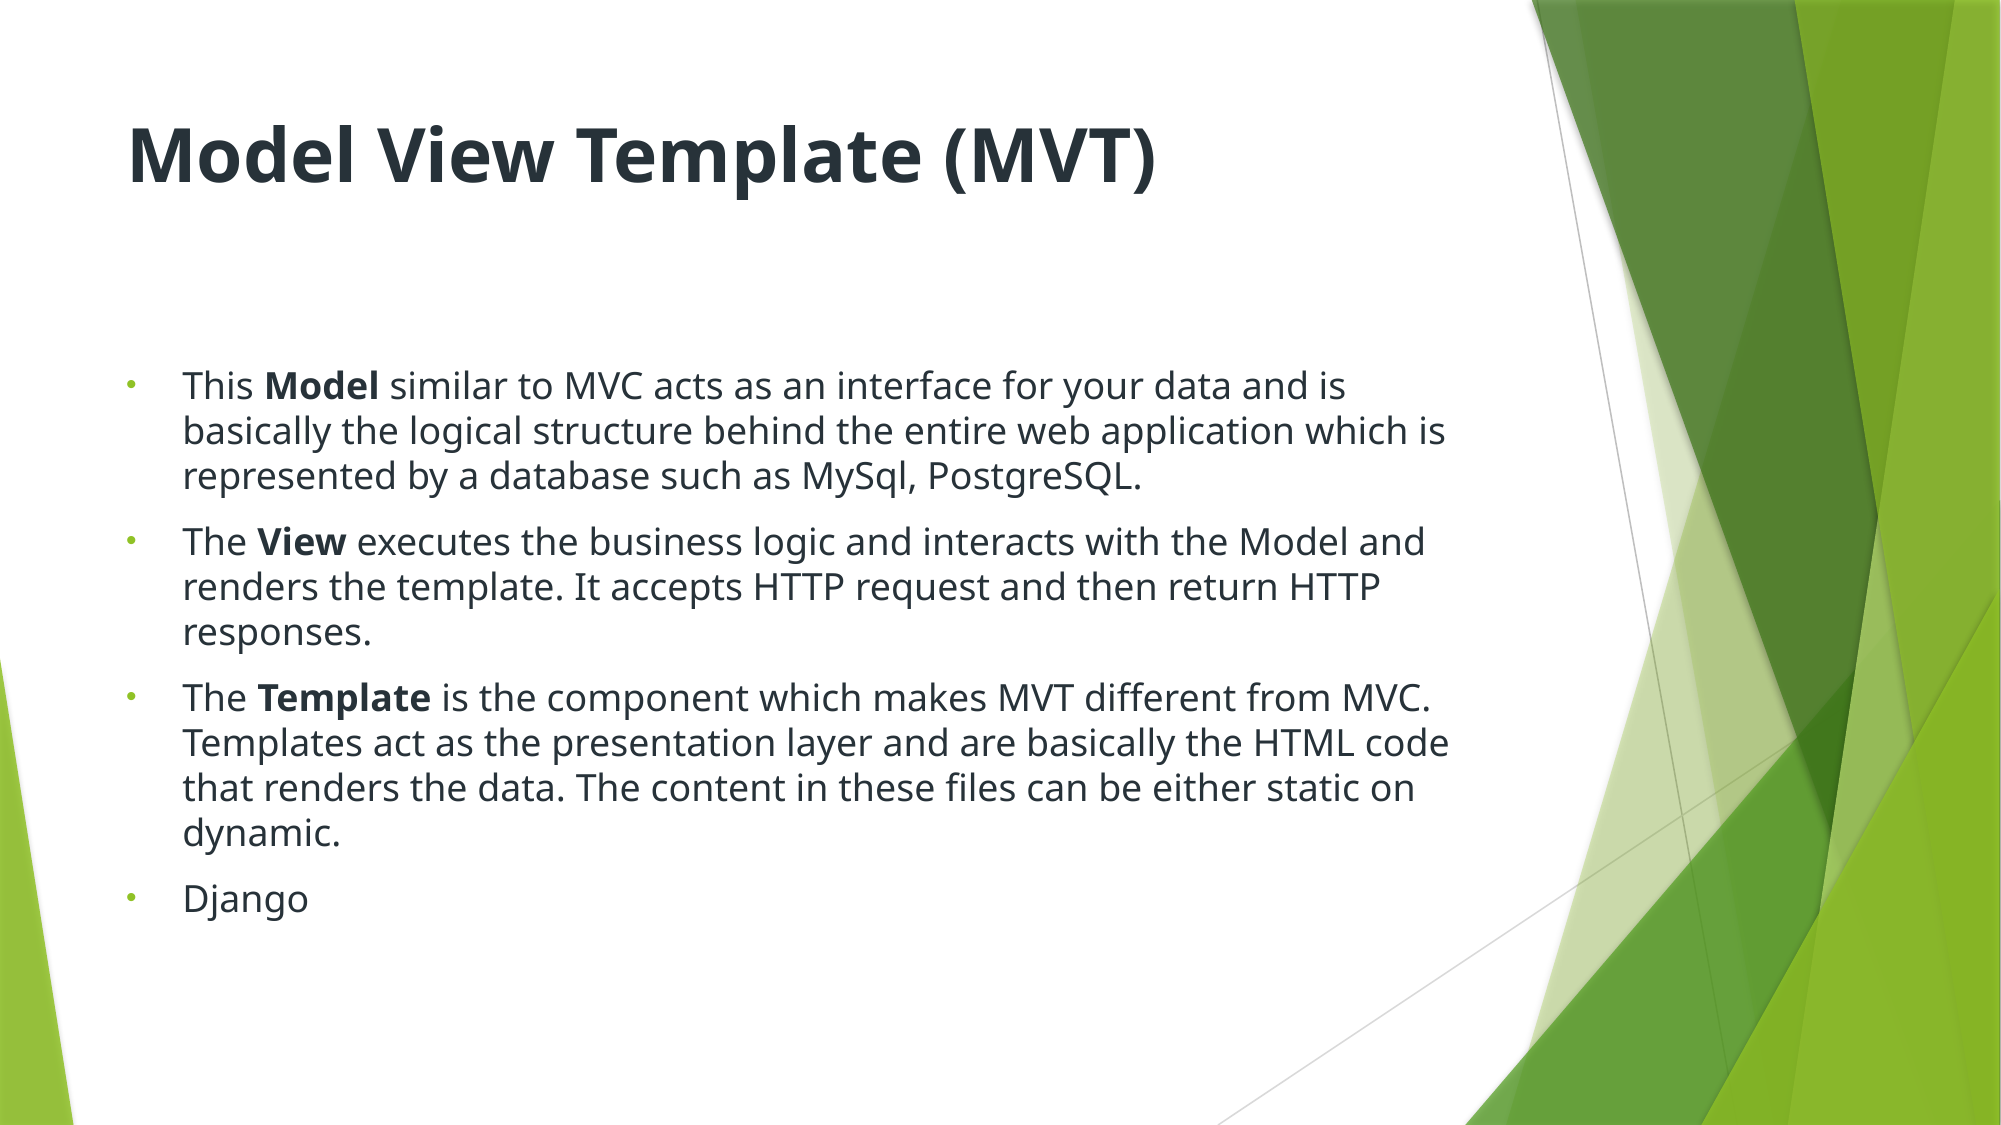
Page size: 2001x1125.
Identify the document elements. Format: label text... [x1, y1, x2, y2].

list This Model similar to MVC acts as an interface for your data and is basically the logical structure behind the entire web application which is represented by a database such as MySql, PostgreSQL. The View executes the business logic and interacts with the Model and renders the template. It accepts HTTP request and then return HTTP responses. The Template is the component which makes MVT different from MVC. Templates act as the presentation layer and are basically the HTML code that renders the data. The content in these files can be either static on dynamic. Django [111, 354, 1522, 992]
title Model View Template (MVT) [111, 99, 1522, 317]
